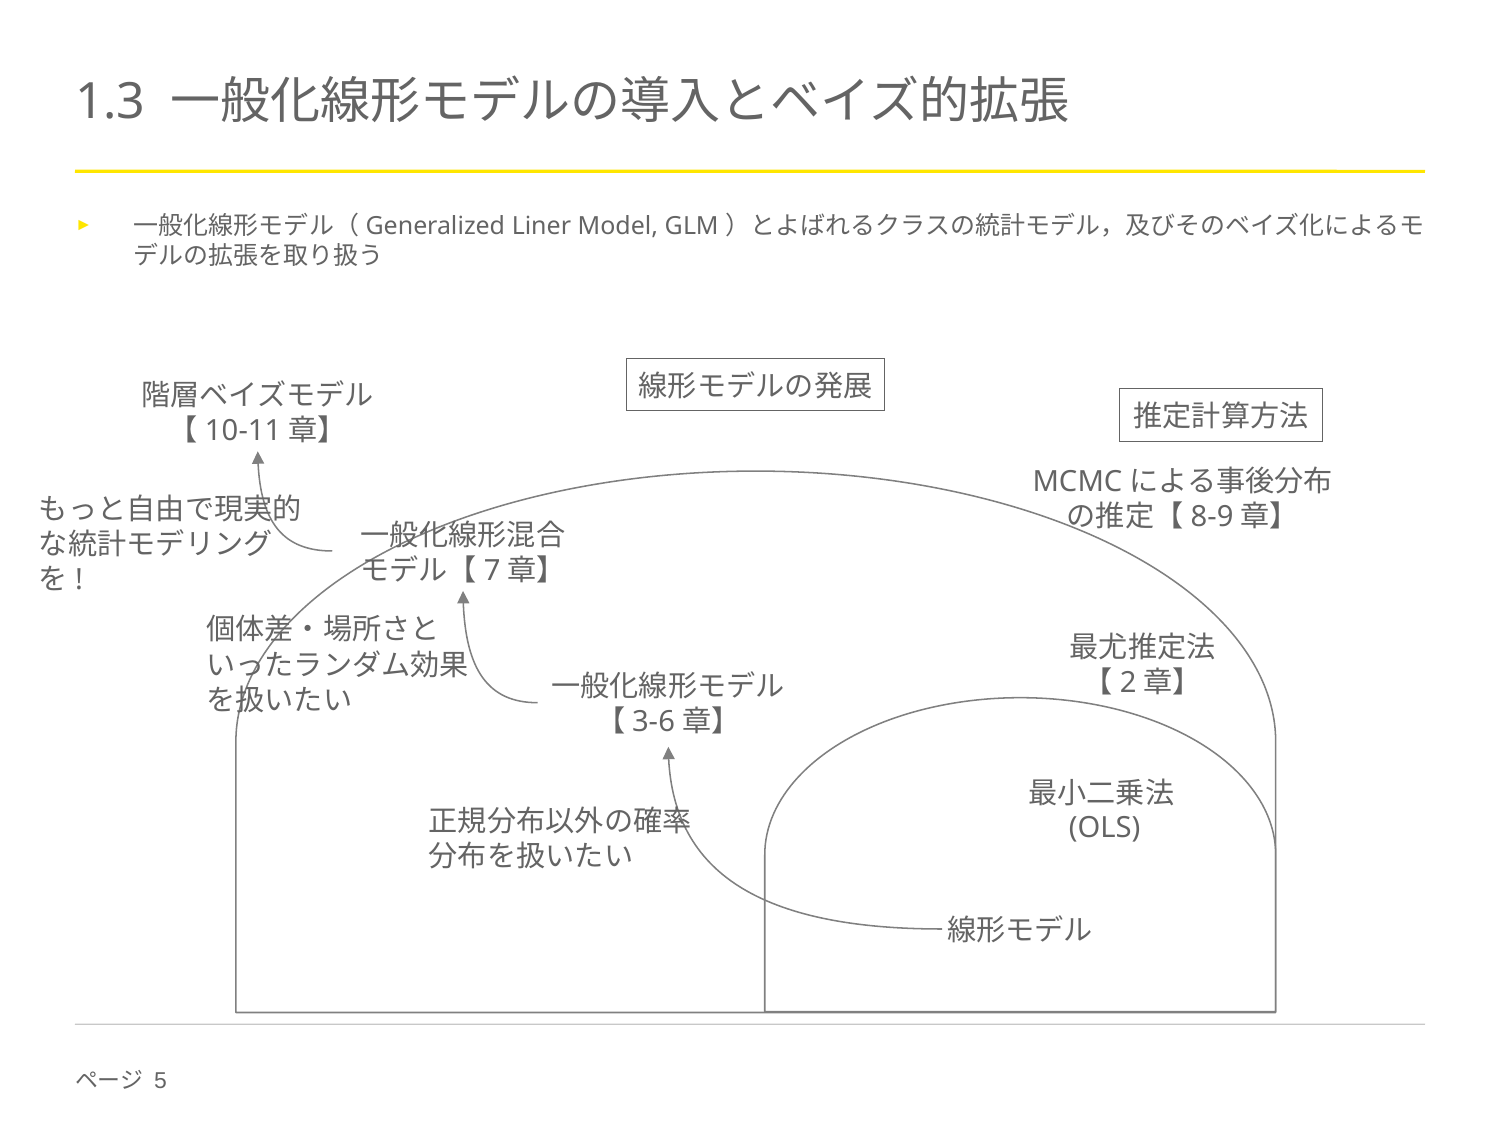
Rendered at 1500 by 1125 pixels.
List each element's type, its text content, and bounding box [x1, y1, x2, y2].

title 1.3 一般化線形モデルの導入とベイズ的拡張 [75, 33, 1426, 175]
text_box 一般化線形混合 モデル【7章】 [332, 511, 594, 591]
text_box 一般化線形モデル 【3-6章】 [537, 658, 800, 747]
text_box [233, 708, 1278, 1015]
text_box もっと自由で現実的な統計モデリングを! [39, 499, 304, 588]
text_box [462, 590, 538, 703]
text_box [477, 468, 1278, 842]
text_box 正規分布以外の確率分布を扱いたい [428, 792, 663, 881]
text_box 線形モデル [942, 904, 1099, 954]
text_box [257, 451, 333, 552]
text_box 最尤推定法 【2章】 [1064, 638, 1221, 688]
text_box 階層ベイズモデル 【10-11章】 [126, 371, 389, 452]
text_box 線形モデルの発展 [626, 358, 885, 411]
text_box 個体差・場所さといったランダム効果を扱いたい [205, 619, 459, 708]
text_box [668, 746, 943, 930]
text_box 推定計算方法 [1119, 388, 1323, 442]
text_box [762, 695, 1278, 1014]
text_box MCMCによる事後分布 の推定【8-9章】 [1017, 453, 1348, 542]
text_box 最小二乗法(OLS) [1026, 772, 1183, 846]
text_box [289, 582, 460, 619]
list 一般化線形モデル（Generalized Liner Model, GLM）とよばれるクラスの統計モデル，及びそのベイズ化によるモデルの拡張を取り扱う [75, 209, 1425, 980]
